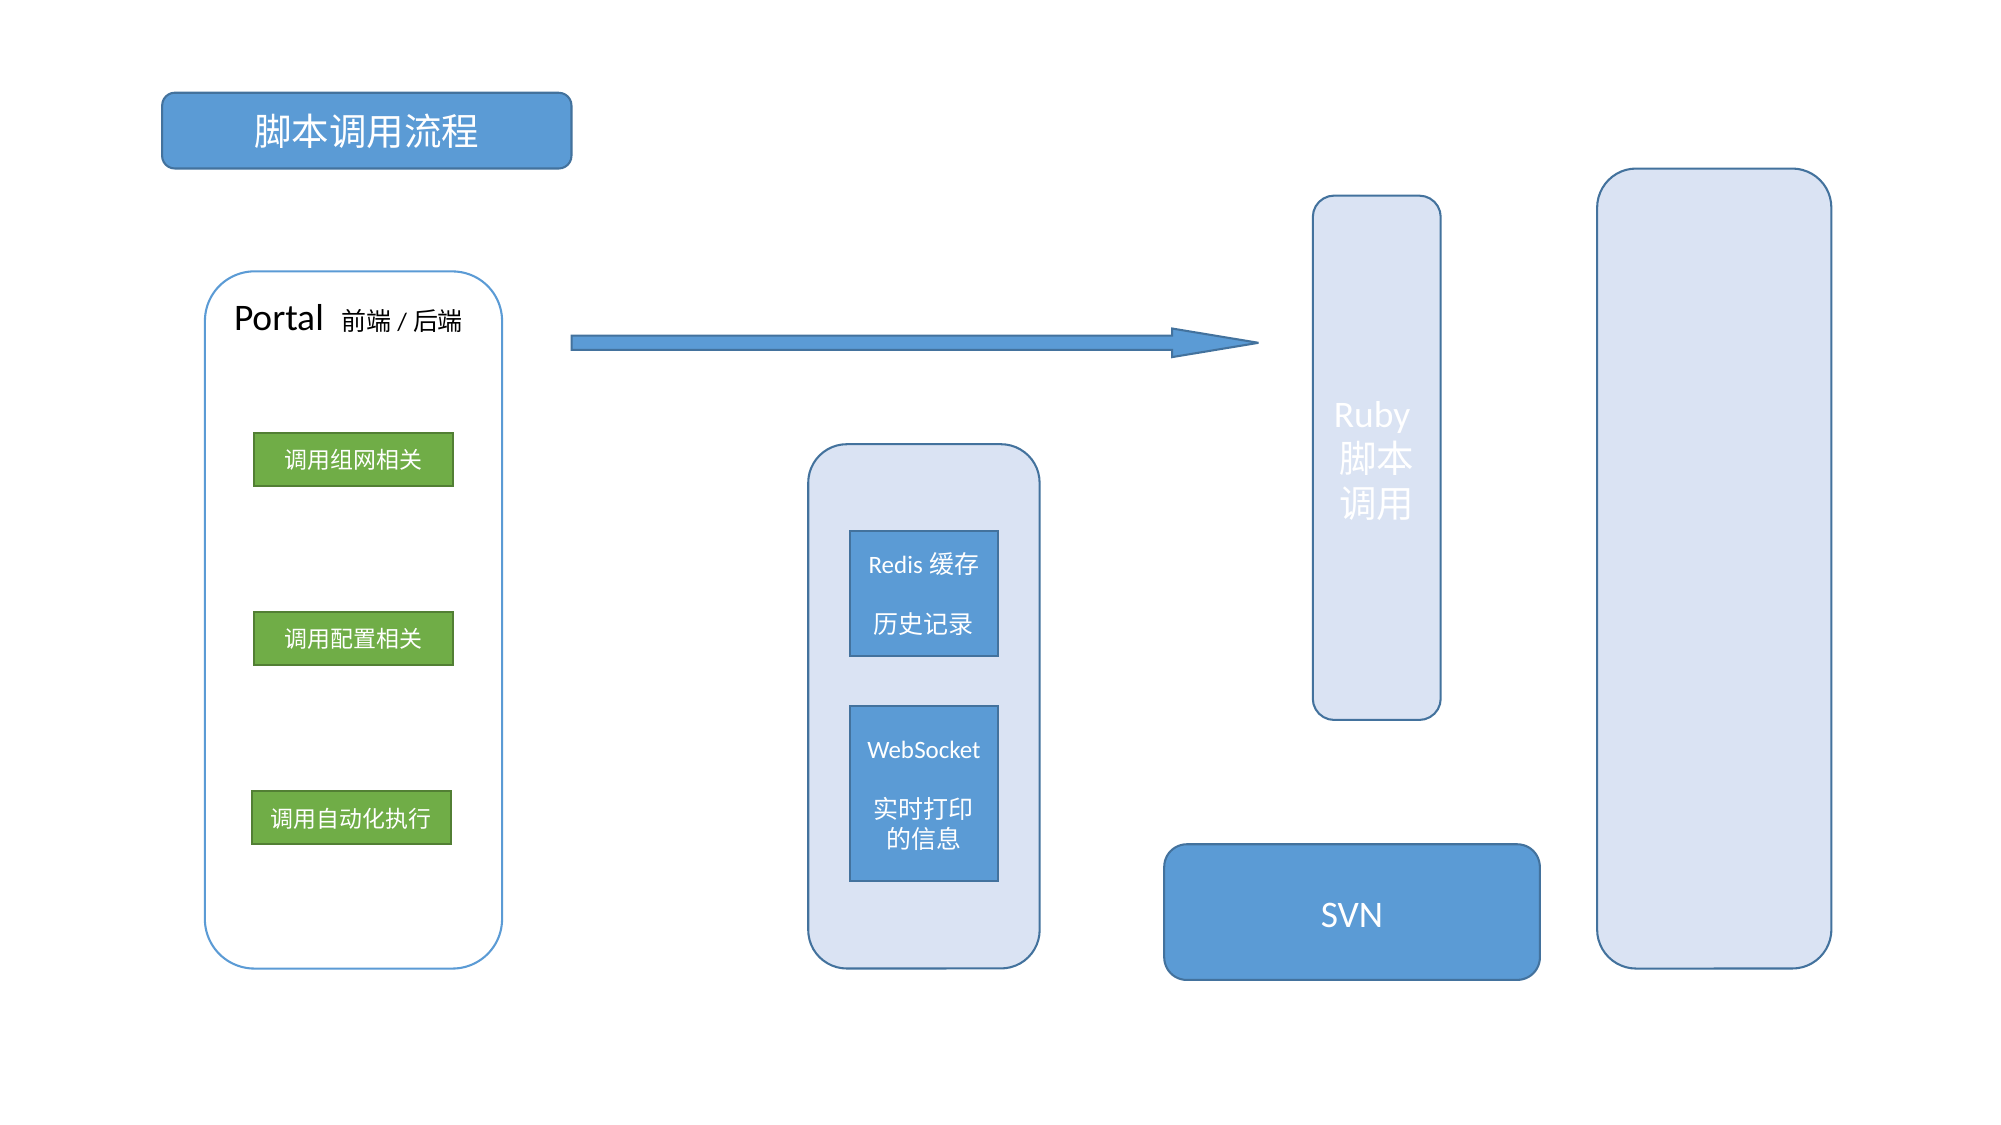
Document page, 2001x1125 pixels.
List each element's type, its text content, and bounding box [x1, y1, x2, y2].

text_box Redis缓存 历史记录 [849, 530, 999, 657]
text_box Ruby脚本调用 [1311, 194, 1442, 721]
text_box [1596, 167, 1833, 970]
text_box SVN [1163, 843, 1541, 981]
text_box 调用自动化执行 [251, 790, 452, 845]
text_box 调用组网相关 [253, 432, 454, 487]
text_box Portal 前端/后端 [203, 270, 504, 970]
text_box 调用配置相关 [253, 611, 454, 666]
text_box 脚本调用流程 [161, 91, 573, 170]
text_box [807, 443, 1041, 970]
text_box [570, 327, 1259, 359]
text_box WebSocket 实时打印的信息 [849, 705, 999, 882]
